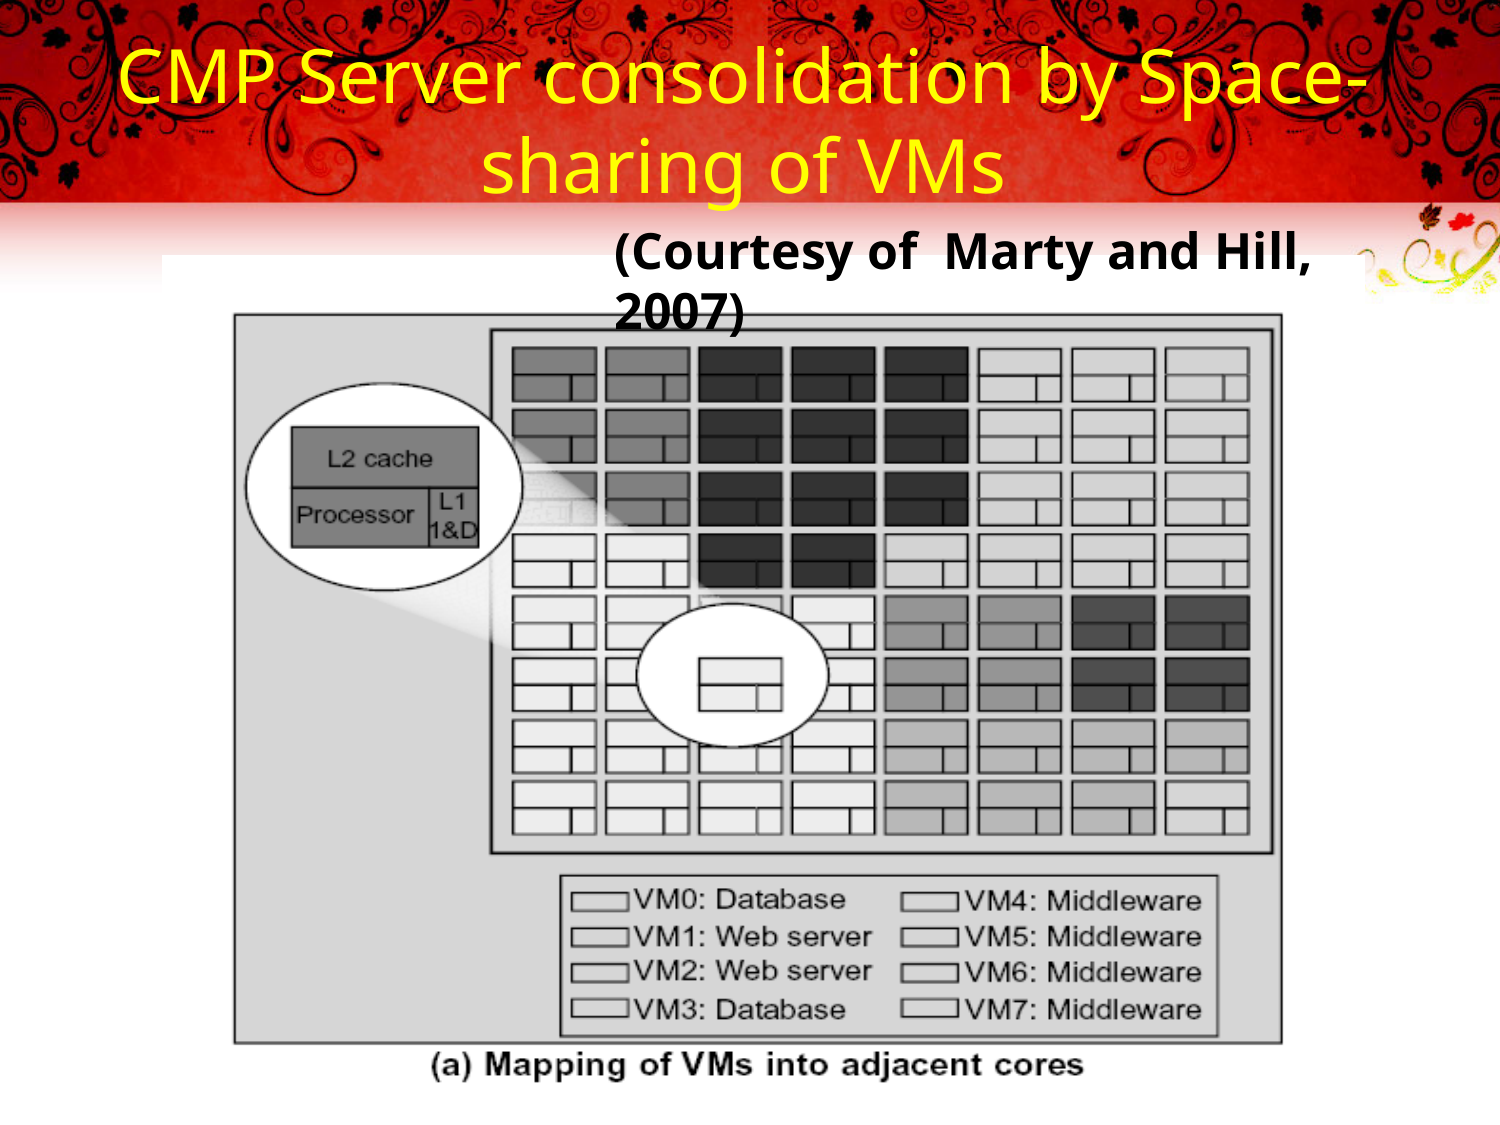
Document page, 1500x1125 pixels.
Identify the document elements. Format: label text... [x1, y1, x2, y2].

text_box (Courtesy of Marty and Hill, 2007) [600, 212, 1459, 348]
picture [0, 0, 1500, 1125]
title CMP Server consolidation by Space-sharing of VMs [37, 37, 1451, 201]
